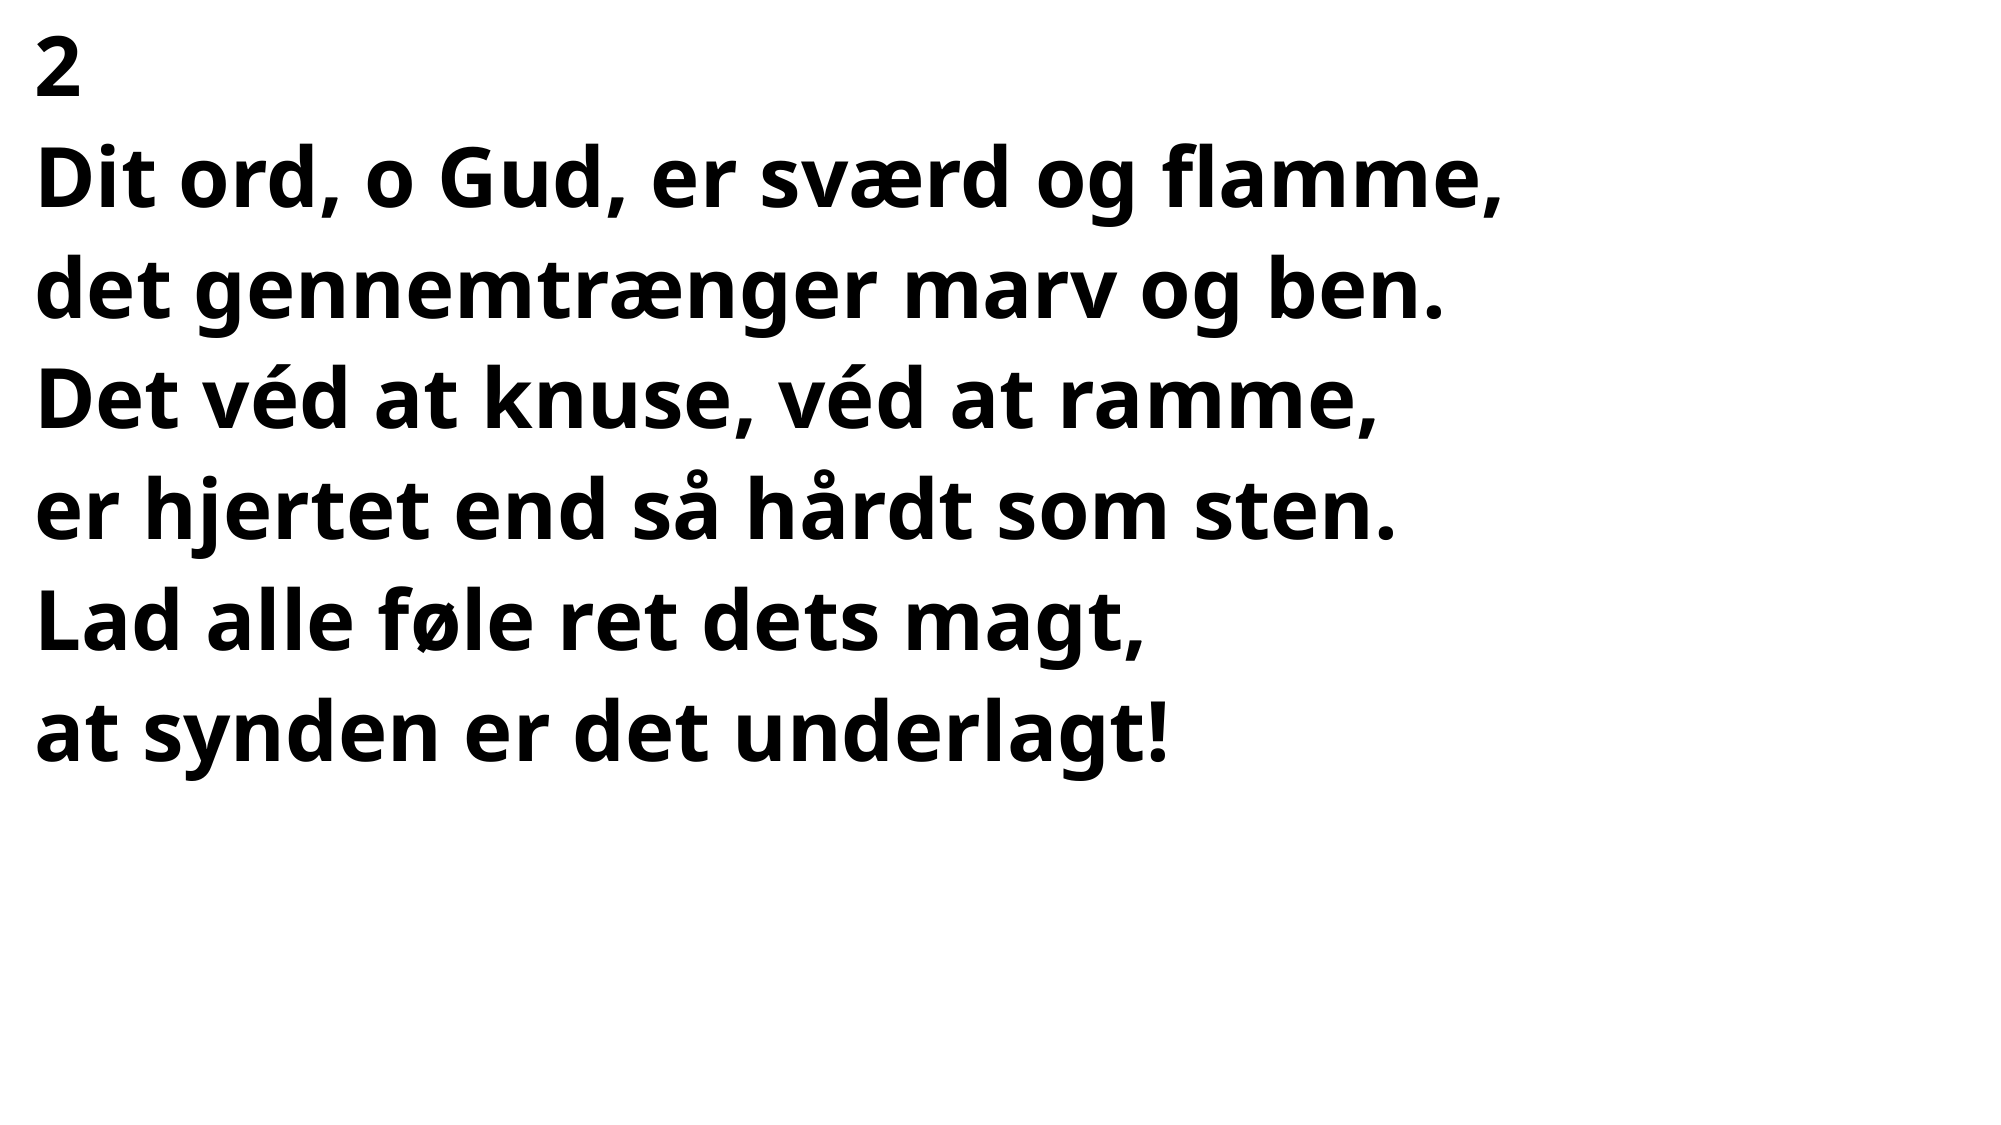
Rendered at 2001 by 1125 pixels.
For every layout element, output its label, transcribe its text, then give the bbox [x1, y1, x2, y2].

list 2 Dit ord, o Gud, er sværd og flamme, det gennemtrænger marv og ben. Det véd at knuse, véd at ramme, er hjertet end så hårdt som sten. Lad alle føle ret dets magt, at synden er det underlagt! [19, 17, 1945, 1097]
